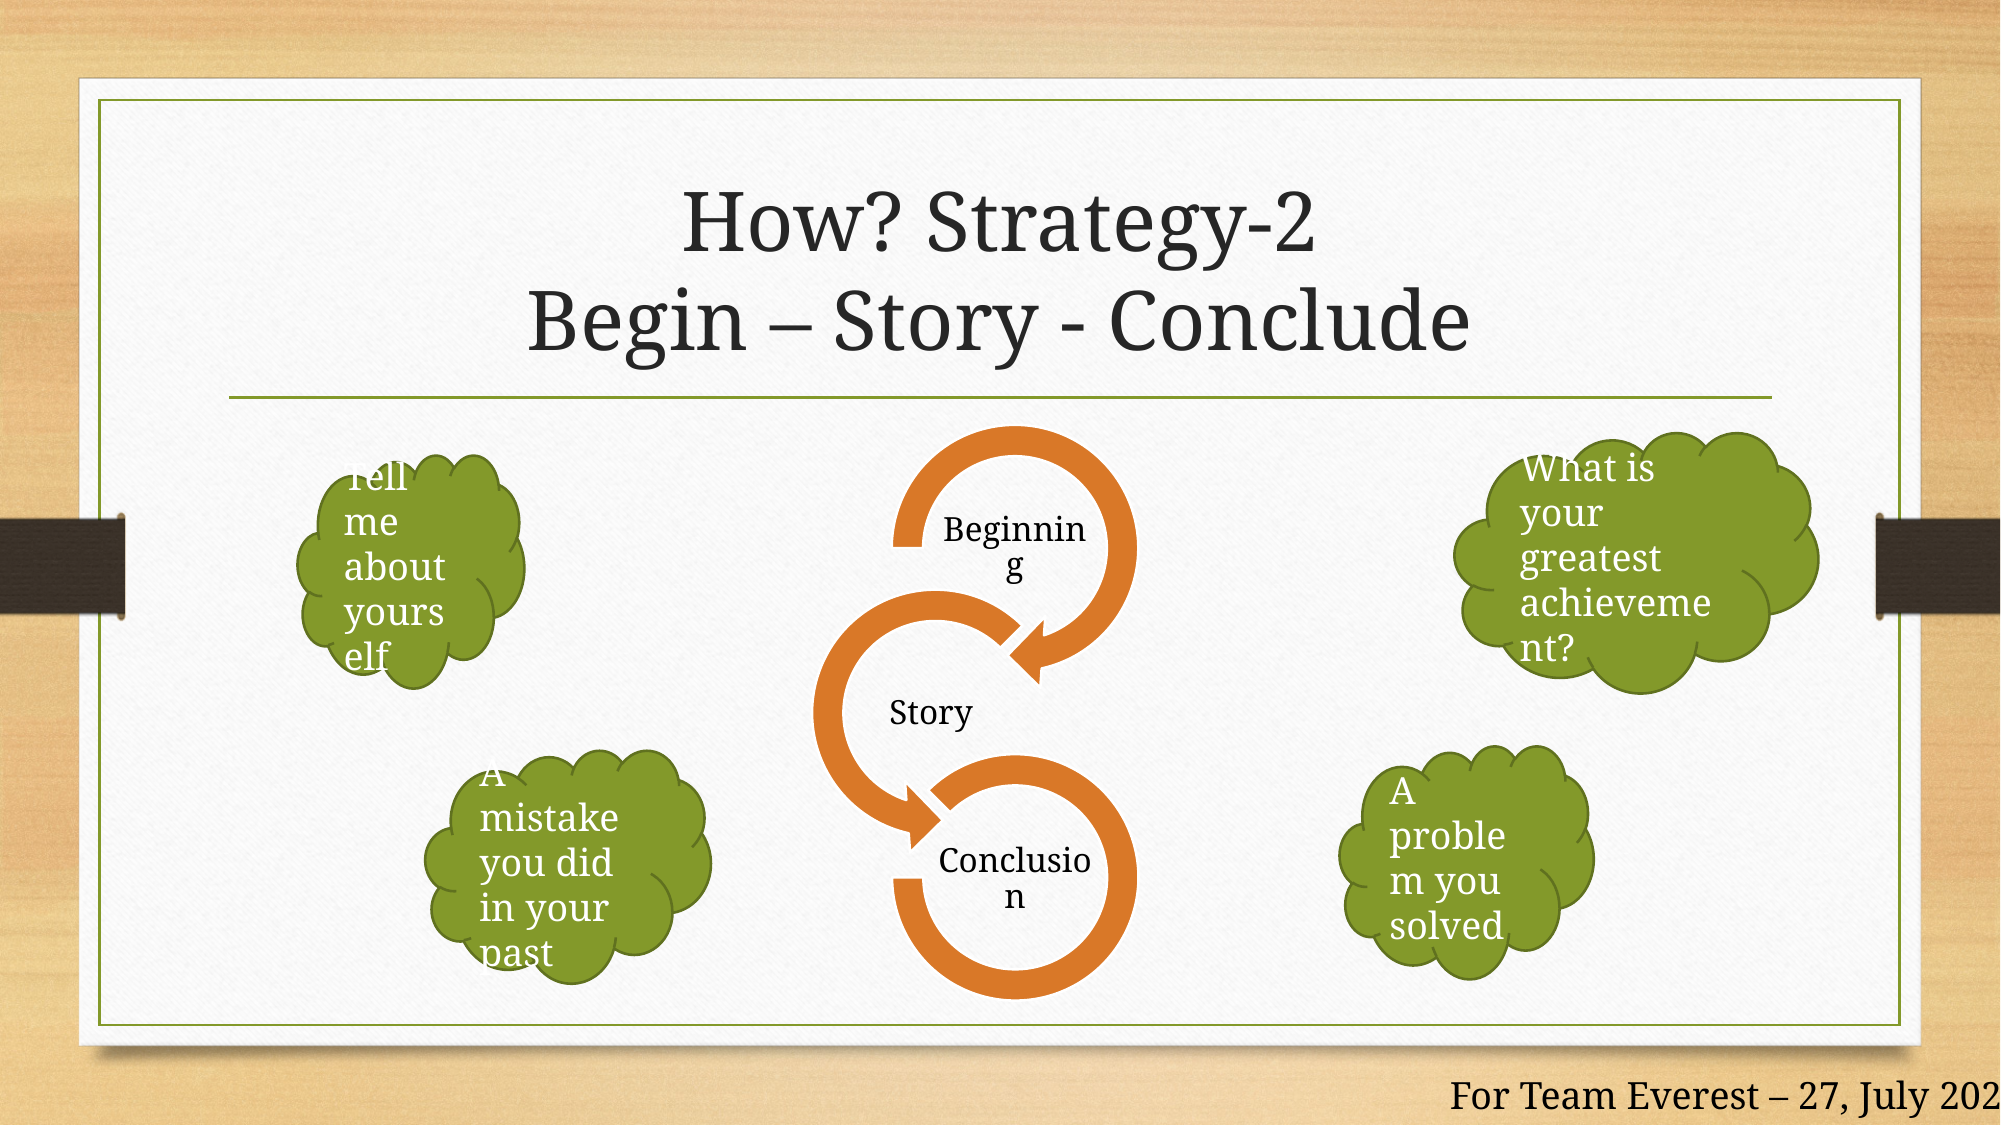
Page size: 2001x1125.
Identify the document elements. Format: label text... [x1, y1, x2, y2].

text_box Tell me about yourself [296, 454, 526, 690]
picture [0, 0, 2001, 1125]
title How? Strategy-2 Begin – Story - Conclude [212, 161, 1788, 375]
text_box What is your greatest achievement? [1453, 431, 1820, 695]
text_box A mistake you did in your past [423, 749, 628, 986]
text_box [628, 404, 1323, 1001]
text_box For Team Everest – 27, July 2020 [1435, 1064, 2000, 1125]
text_box A problem you solved [1338, 745, 1596, 981]
